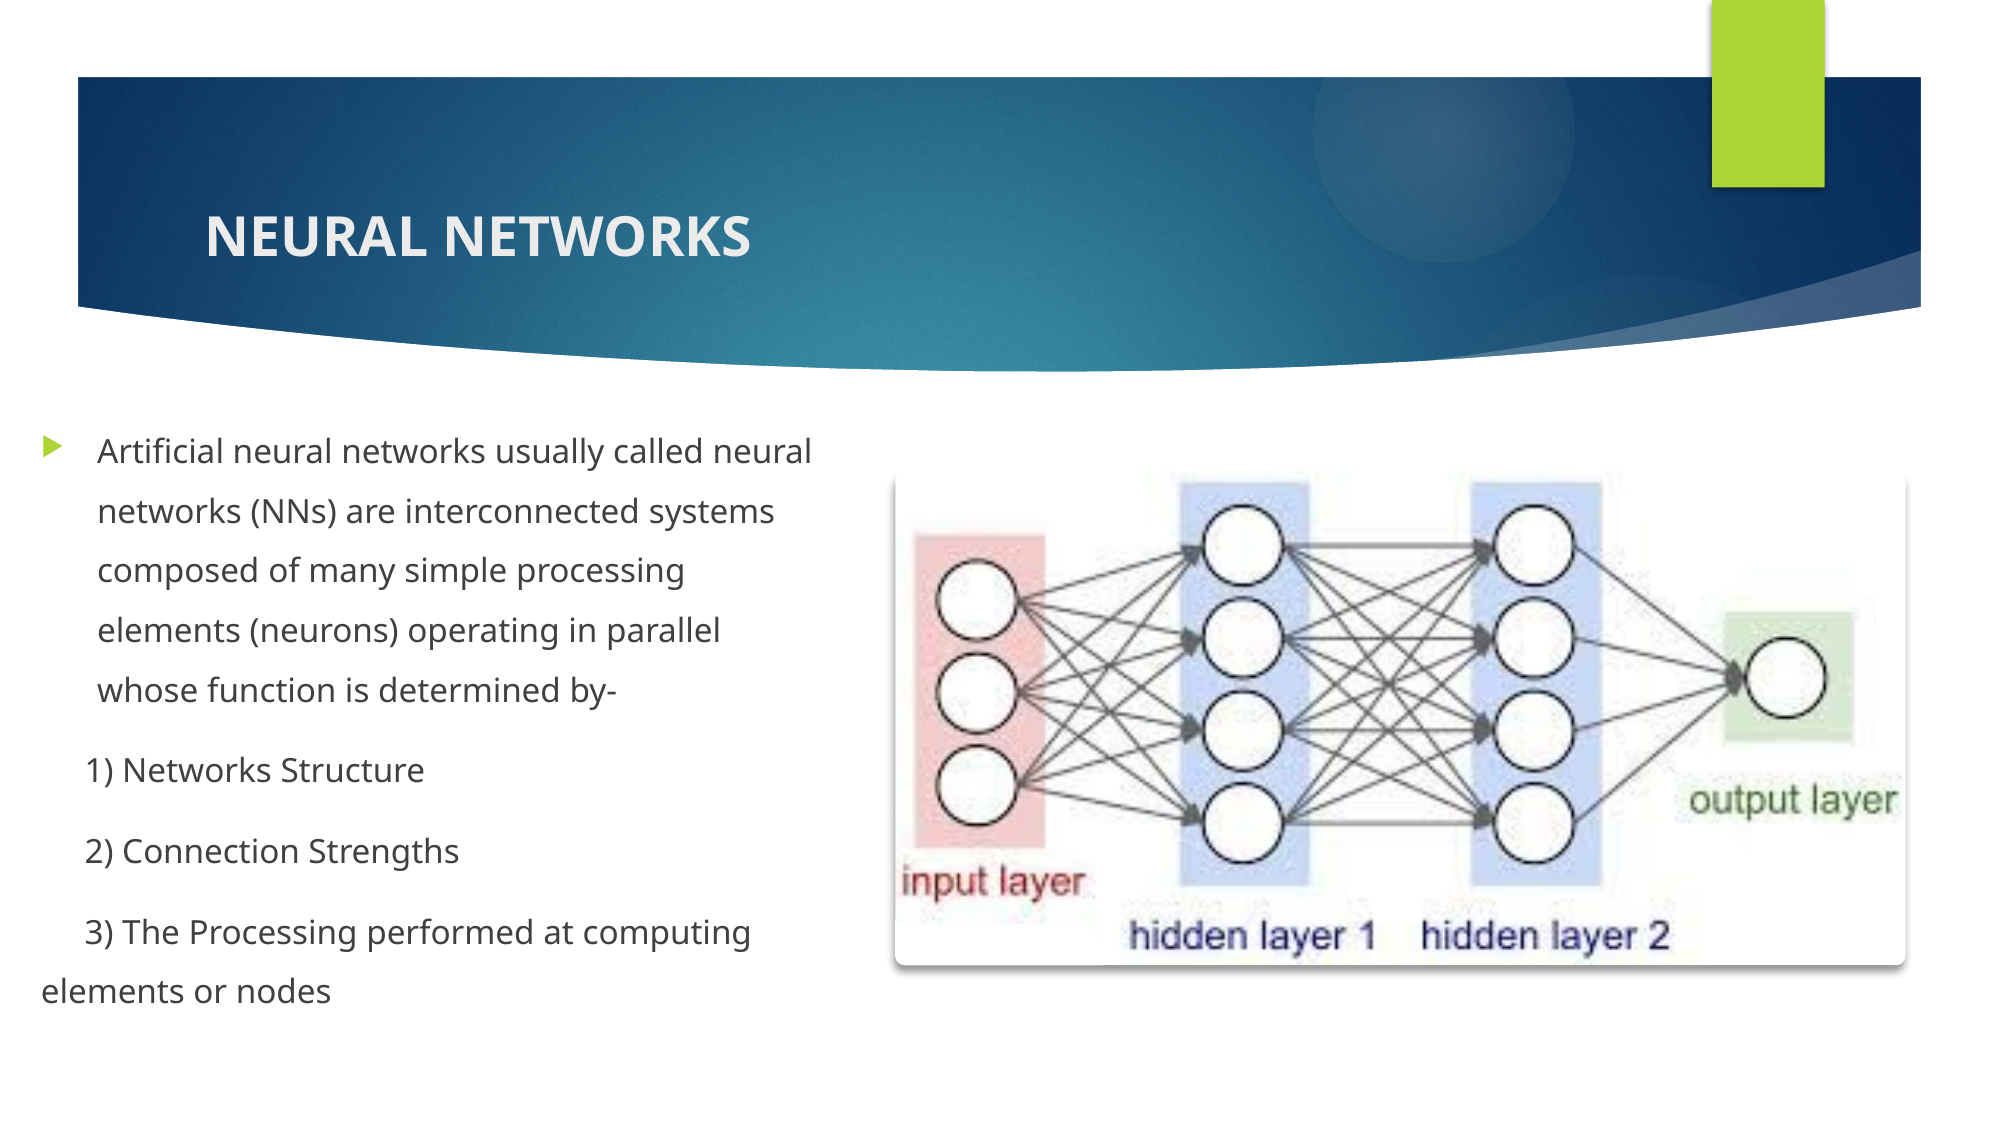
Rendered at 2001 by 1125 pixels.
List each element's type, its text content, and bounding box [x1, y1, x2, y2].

list Artificial neural networks usually called neural networks (NNs) are interconnected systems composed of many simple processing elements (neurons) operating in parallel whose function is determined by- 1) Networks Structure 2) Connection Strengths 3) The Processing performed at computing elements or nodes [25, 324, 831, 1097]
title NEURAL NETWORKS [189, 159, 1627, 276]
picture [895, 470, 1906, 966]
